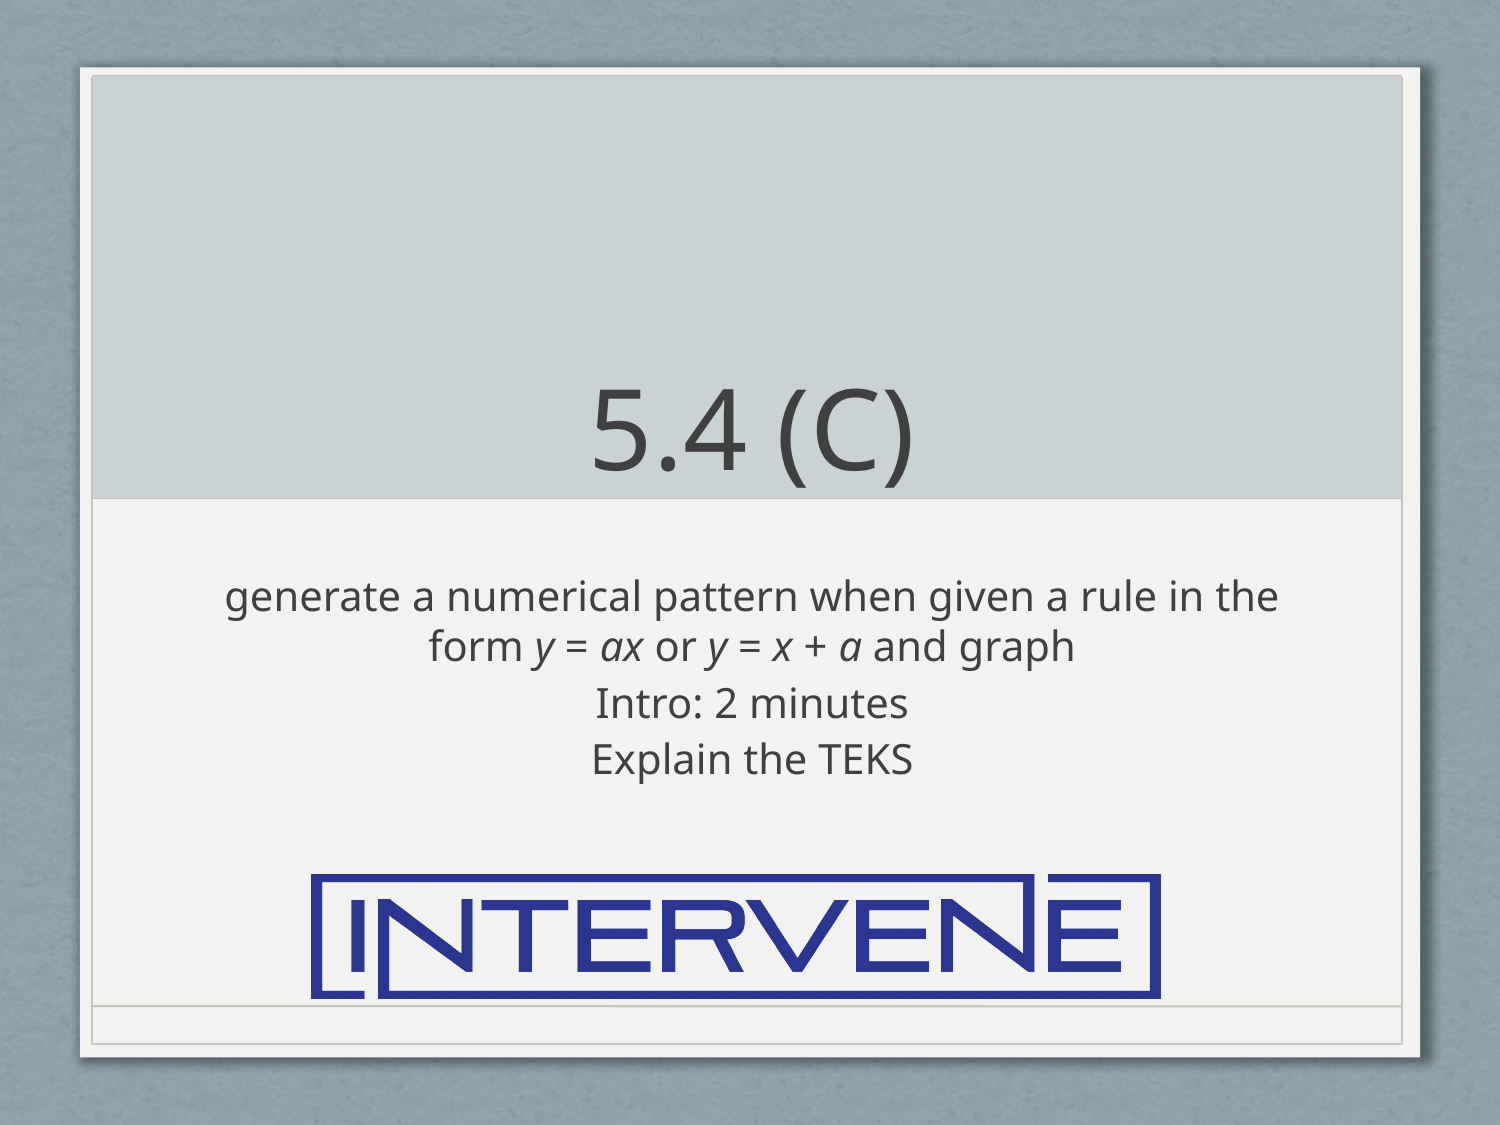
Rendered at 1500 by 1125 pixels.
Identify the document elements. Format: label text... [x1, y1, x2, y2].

title 5.4 (C) [150, 184, 1355, 500]
picture [310, 874, 1161, 999]
subtitle generate a numerical pattern when given a rule in the form y = ax or y = x + a and graph Intro: 2 minutes Explain the TEKS [150, 562, 1355, 850]
